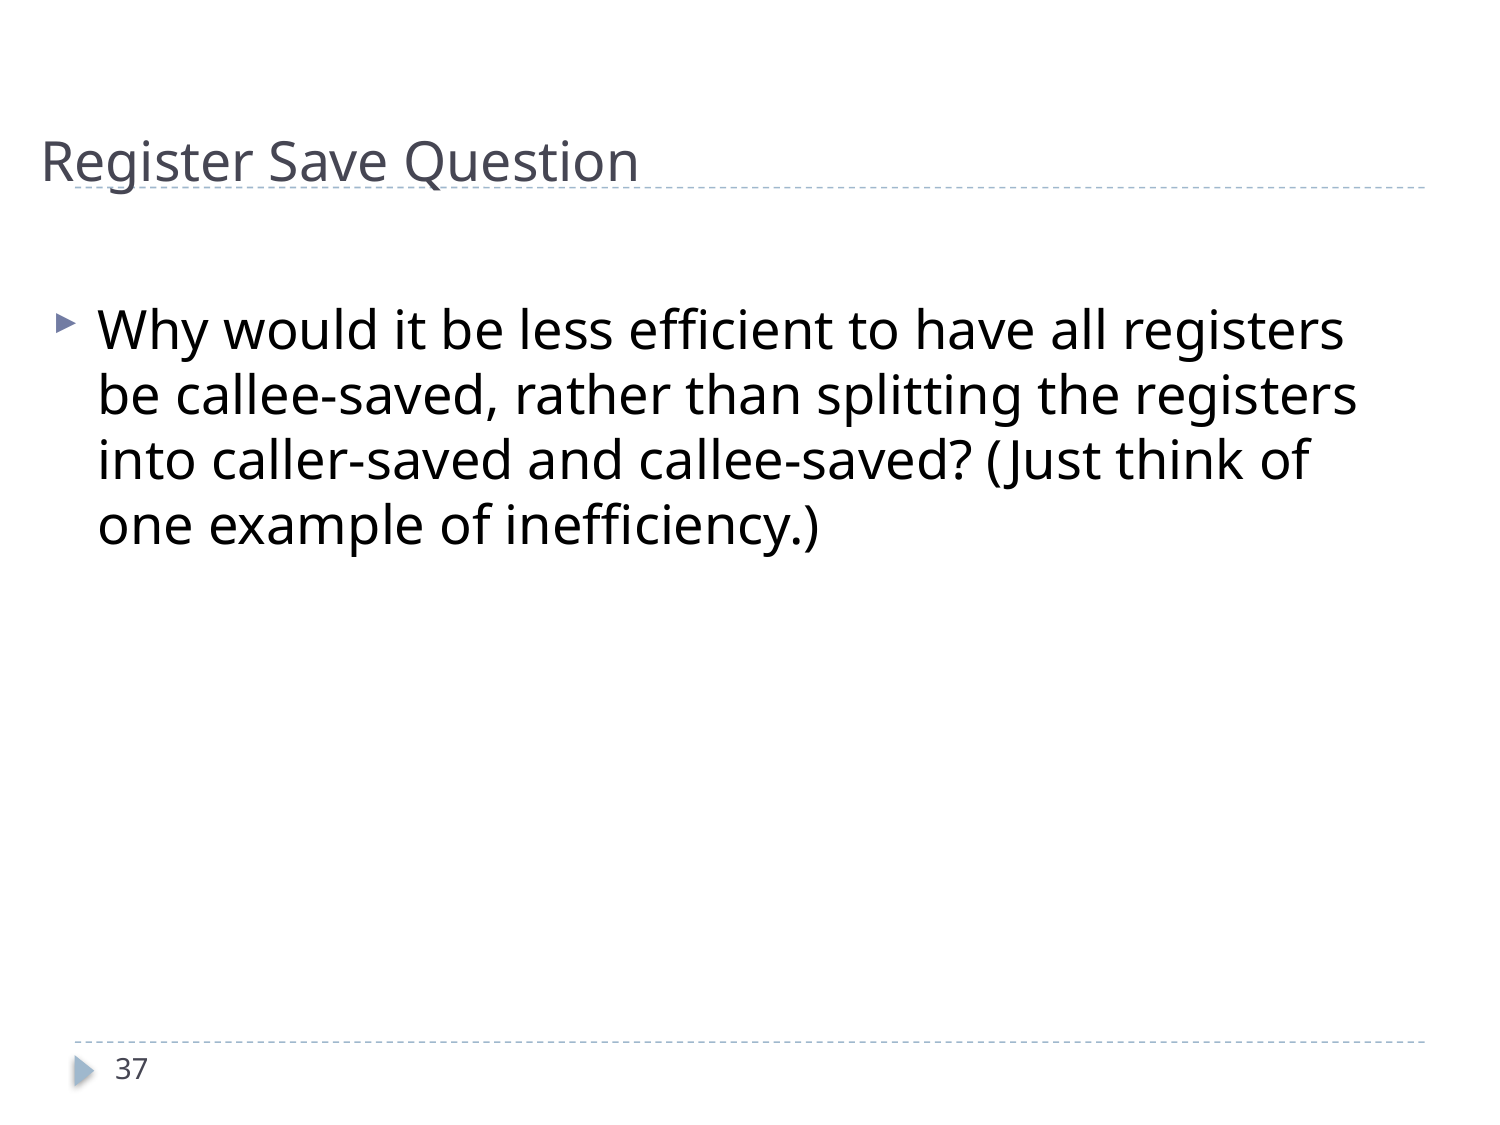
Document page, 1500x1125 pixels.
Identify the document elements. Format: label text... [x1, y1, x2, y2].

slide_number 37 [100, 1042, 426, 1103]
list Why would it be less efficient to have all registers be callee-saved, rather than splitting the registers into caller-saved and callee-saved? (Just think of one example of inefficiency.) [37, 287, 1375, 1000]
title Register Save Question [25, 118, 1455, 201]
